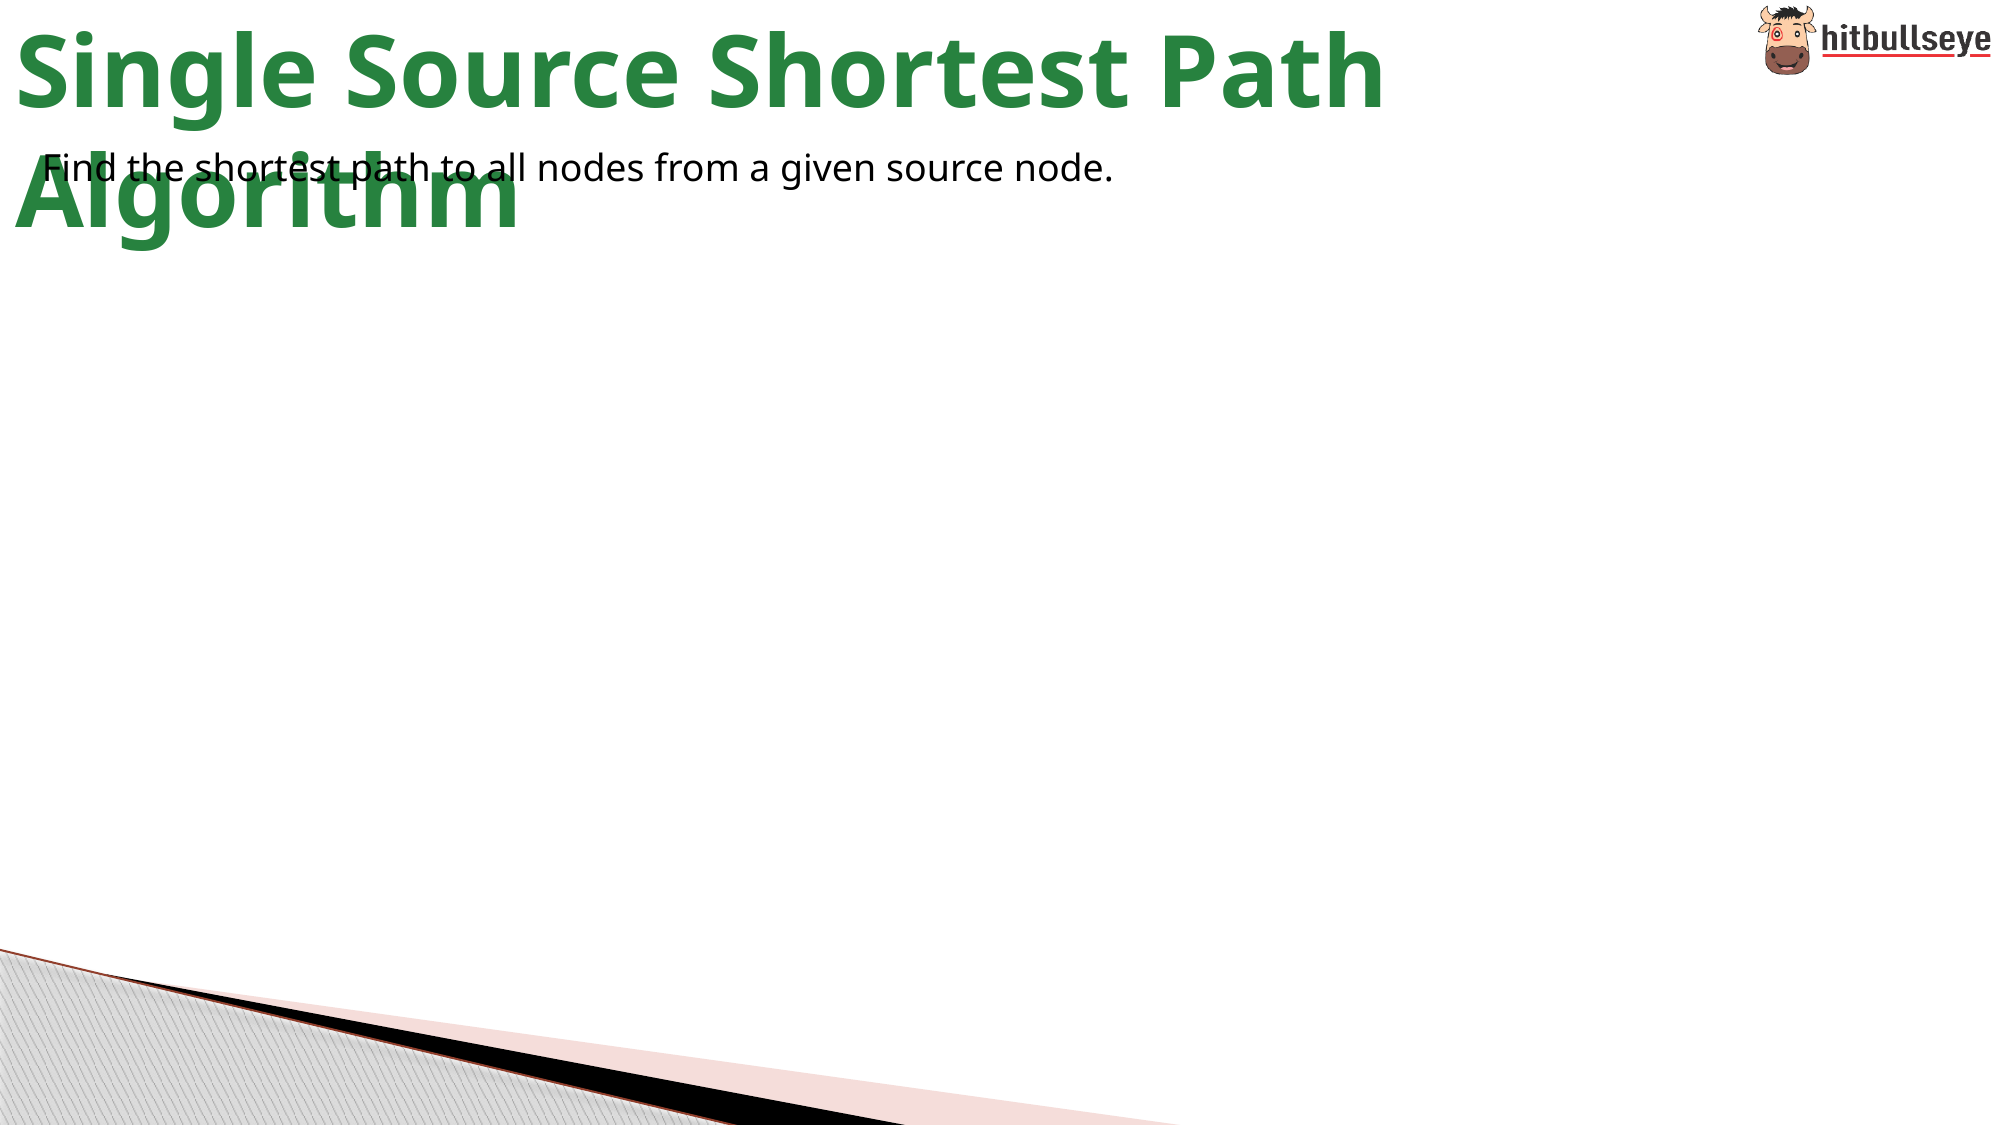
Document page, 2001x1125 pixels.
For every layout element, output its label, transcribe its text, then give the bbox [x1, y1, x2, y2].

picture [1800, 0, 2000, 81]
text_box Find the shortest path to all nodes from a given source node. [27, 136, 1131, 196]
title Single Source Shortest Path Algorithm [0, 0, 1800, 137]
